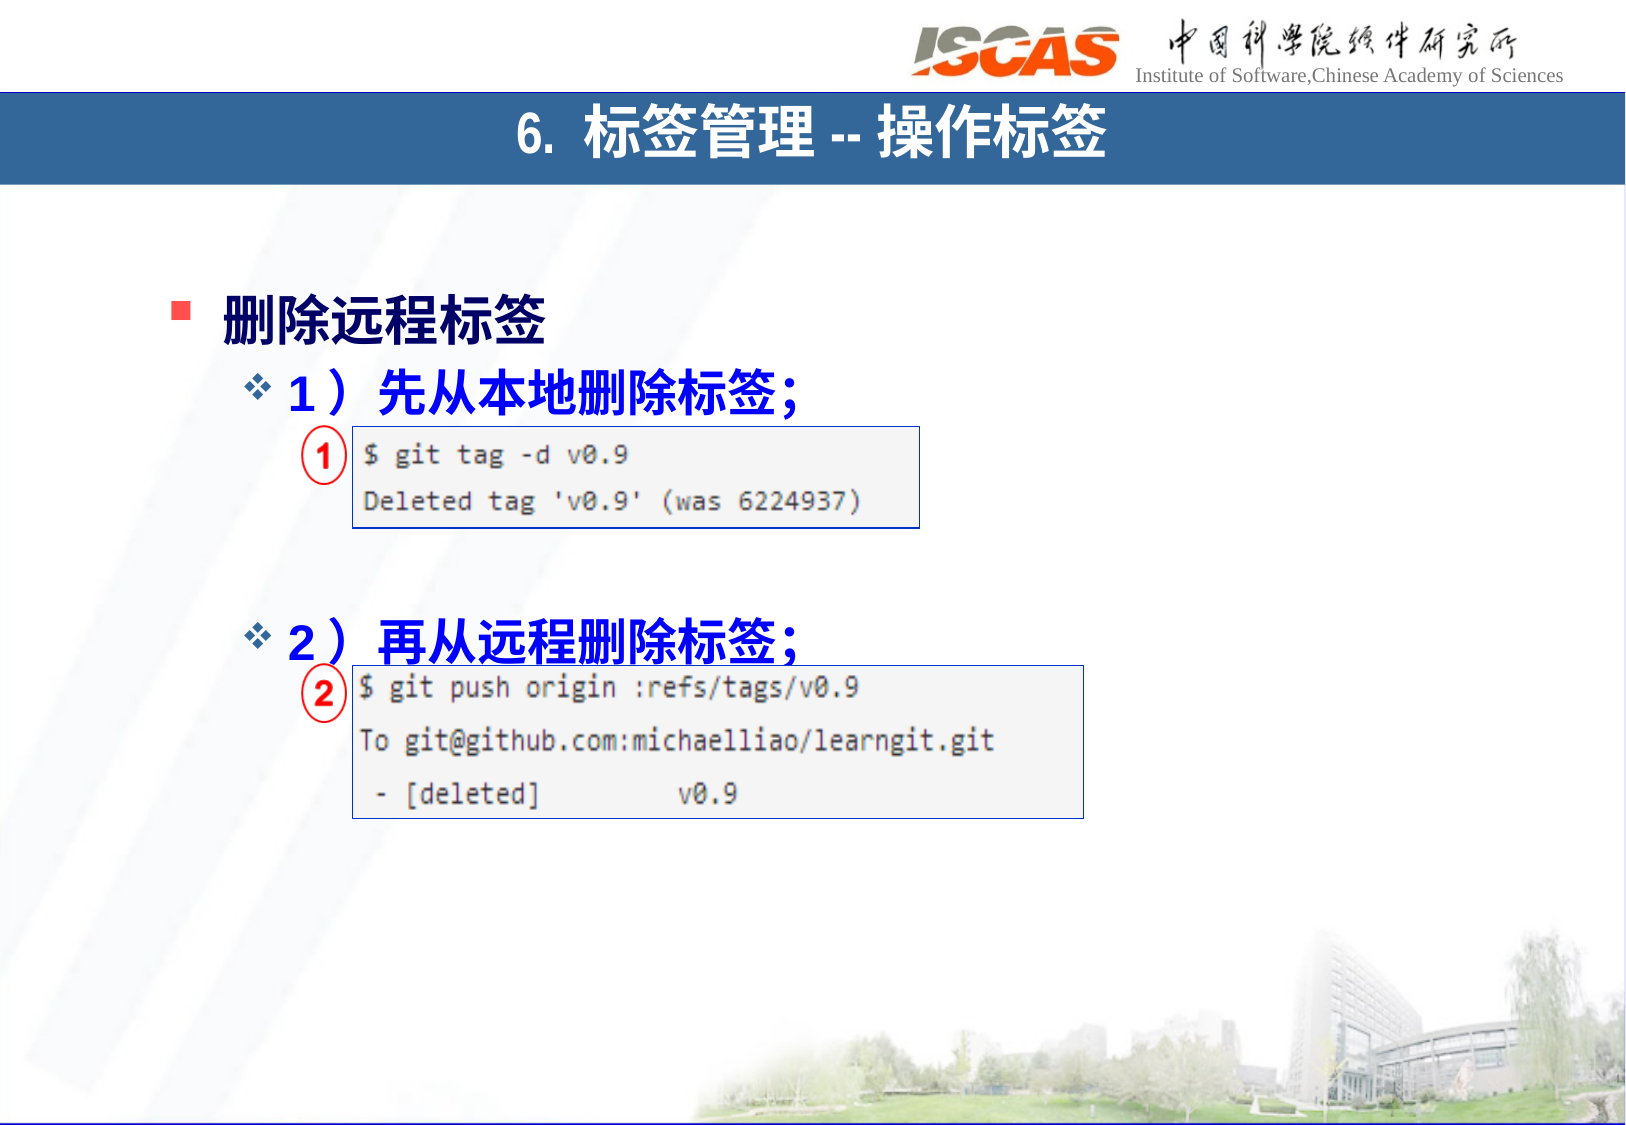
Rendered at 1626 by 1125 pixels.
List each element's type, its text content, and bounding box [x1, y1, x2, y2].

picture [1166, 15, 1519, 71]
text_box 6. 标签管理--操作标签 [0, 93, 1625, 185]
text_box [293, 661, 1083, 819]
picture [0, 92, 1626, 1125]
list 删除远程标签 1）先从本地删除标签； 2）再从远程删除标签； [151, 278, 1565, 1125]
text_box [293, 424, 919, 528]
picture [907, 18, 1132, 87]
